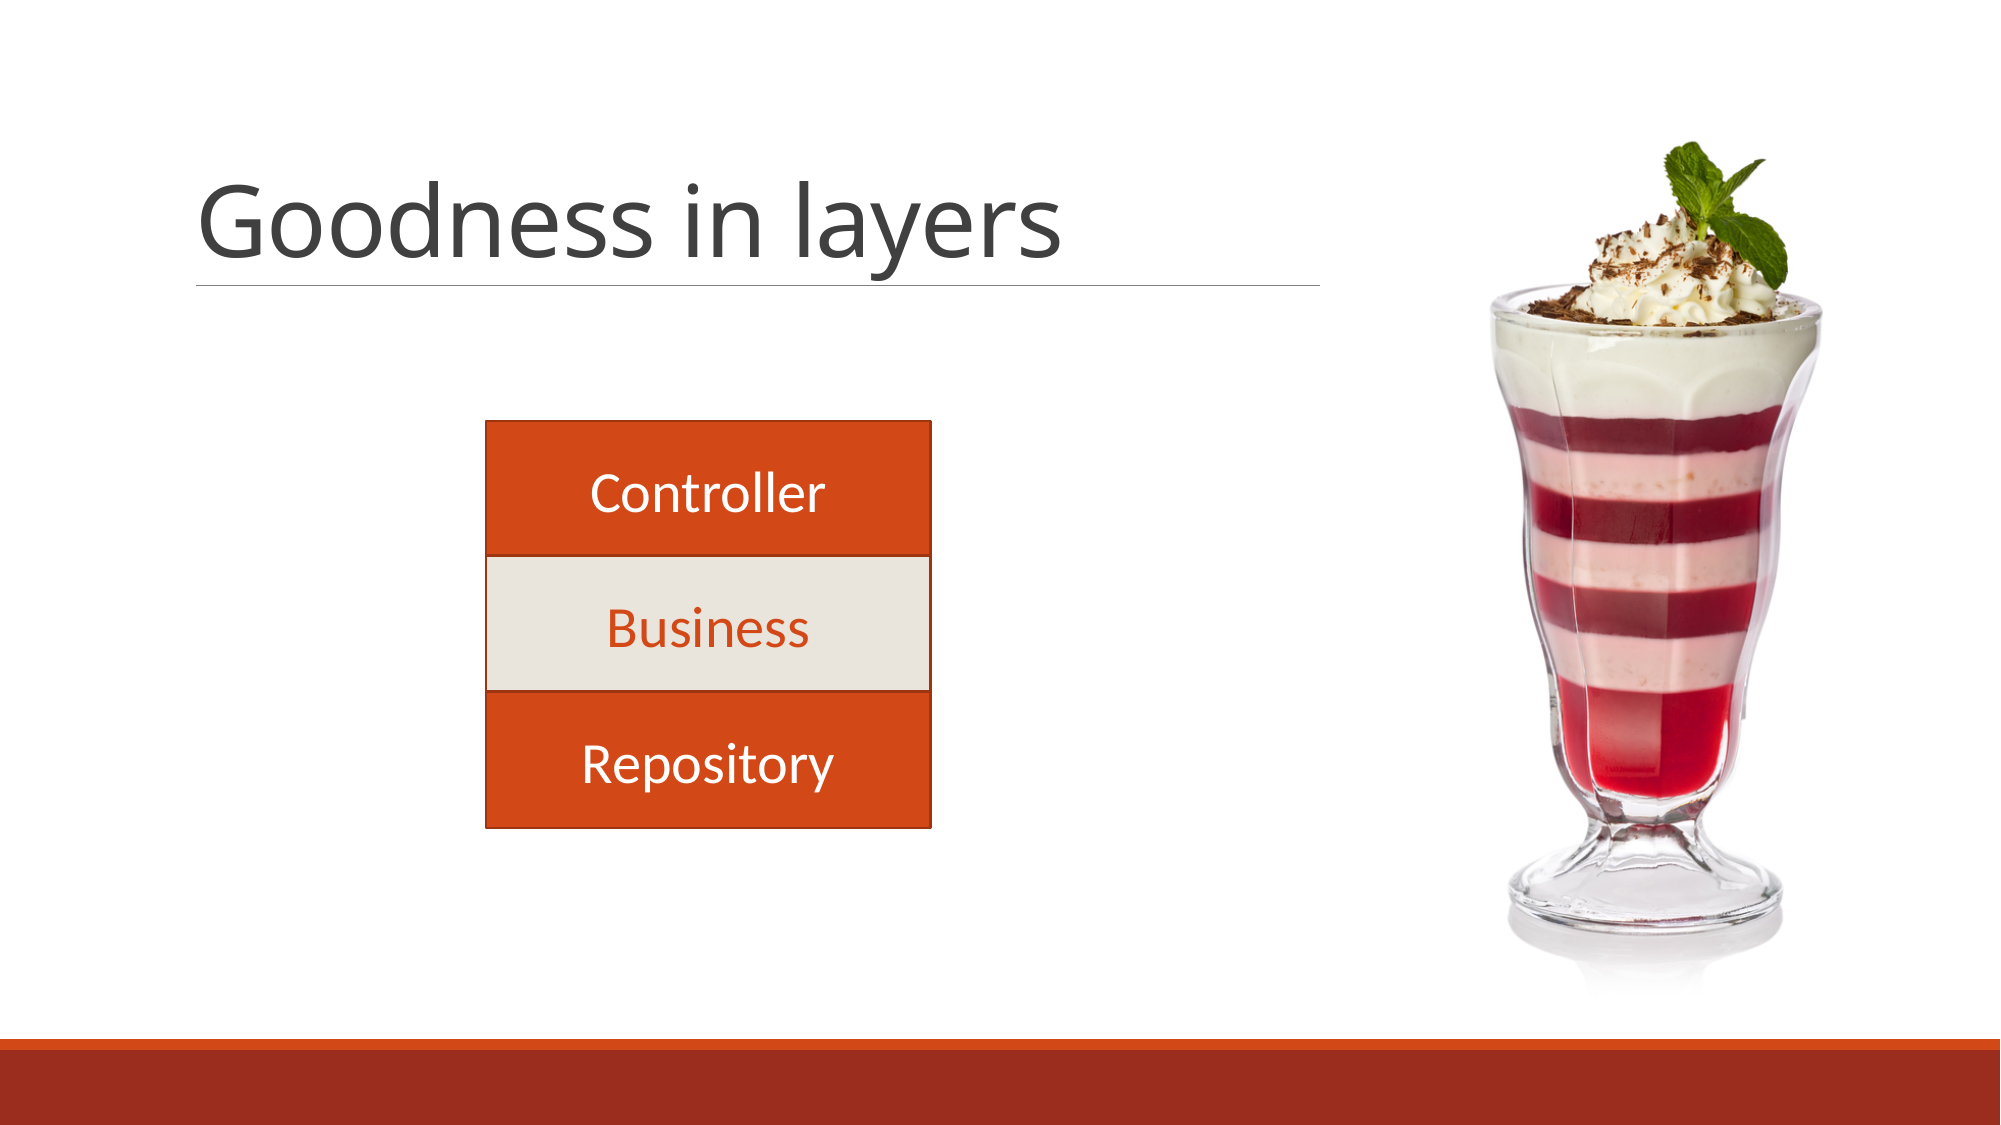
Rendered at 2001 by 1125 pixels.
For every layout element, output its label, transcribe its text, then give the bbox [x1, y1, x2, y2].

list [1320, 0, 2000, 1021]
text_box Controller [485, 420, 932, 554]
text_box Repository [485, 690, 932, 829]
text_box Business [485, 554, 932, 690]
title Goodness in layers [180, 47, 1317, 285]
